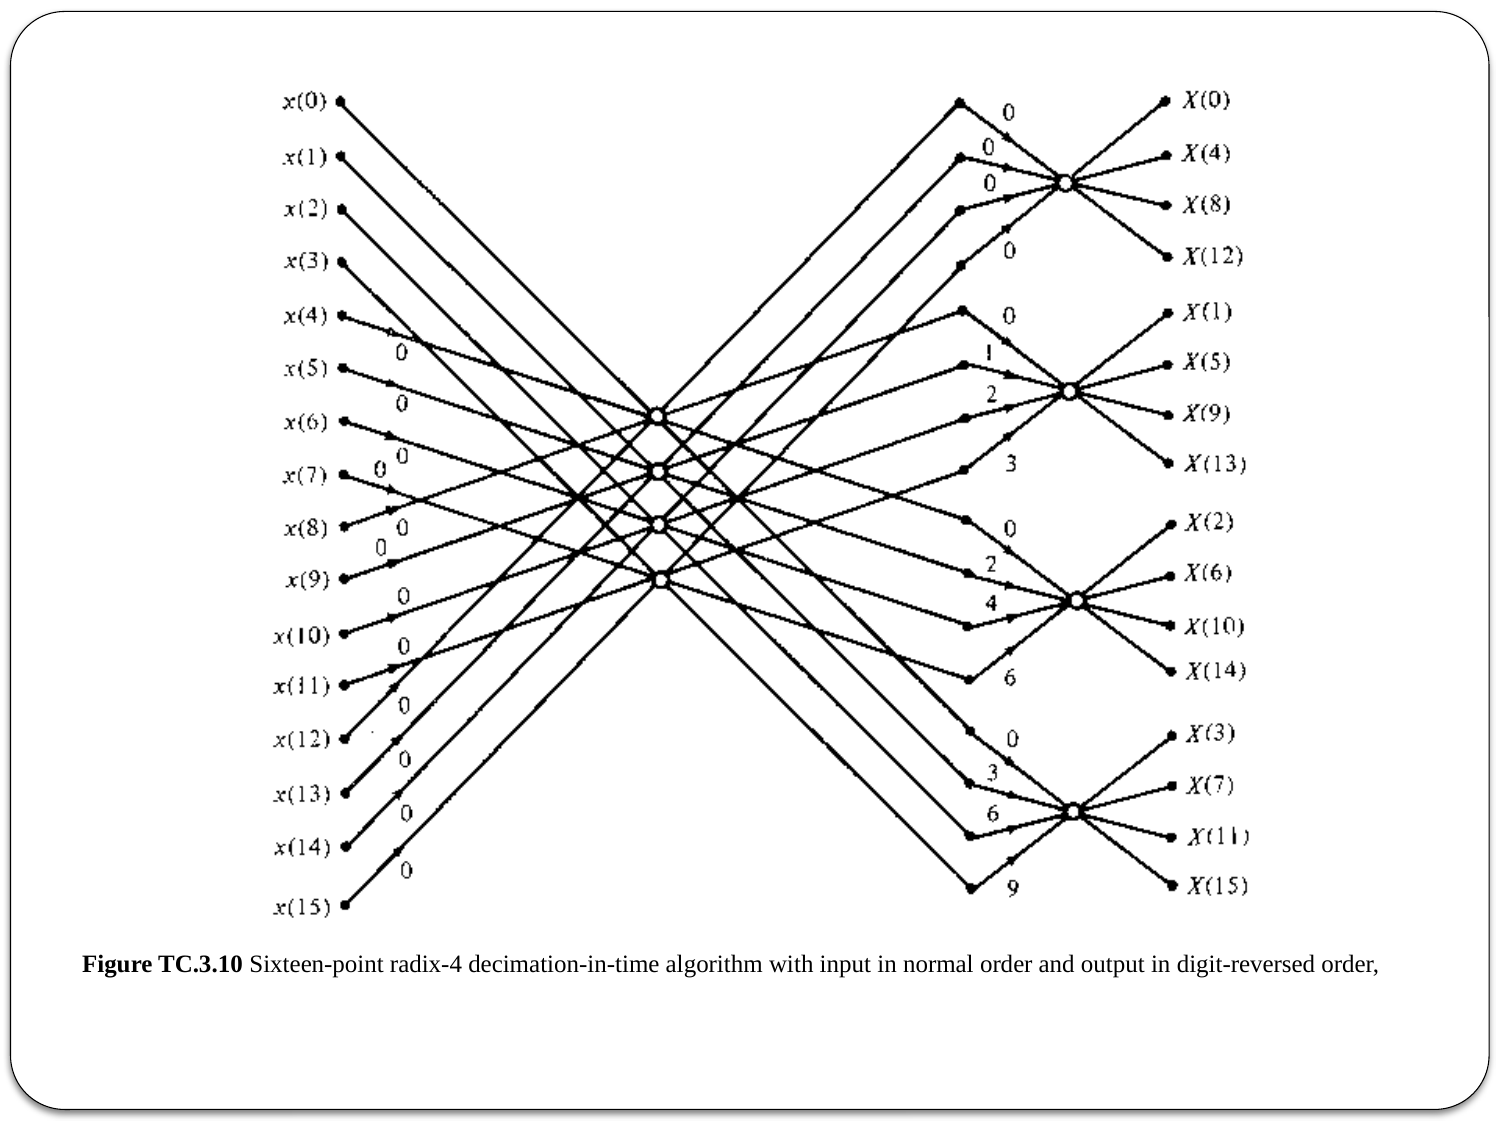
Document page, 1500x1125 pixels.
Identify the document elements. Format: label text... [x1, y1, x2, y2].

picture [199, 49, 1305, 932]
text_box Figure TC.3.10 Sixteen-point radix-4 decimation-in-time algorithm with input in normal order and output in digit-reversed order, [66, 940, 1433, 985]
text_box [0, 0, 1500, 75]
